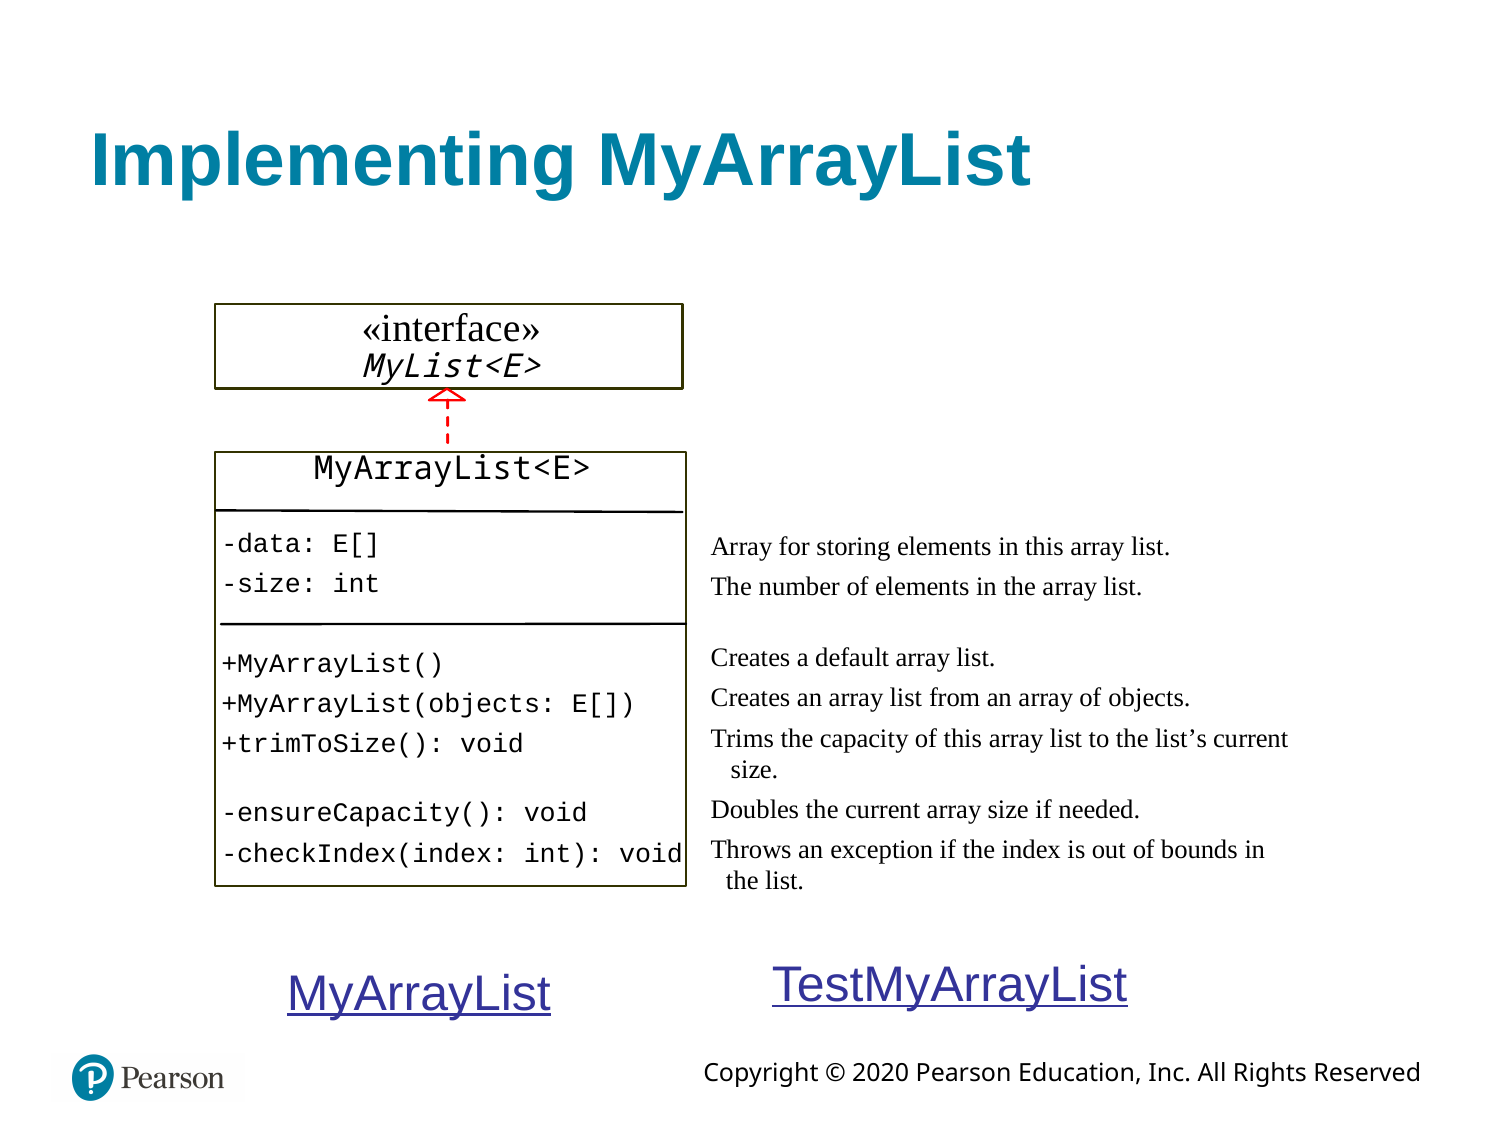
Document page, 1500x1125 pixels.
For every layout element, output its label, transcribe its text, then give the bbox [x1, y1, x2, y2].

list TestMyArrayList [756, 936, 1187, 1032]
list MyArrayList [271, 945, 582, 1035]
title Implementing MyArrayList [75, 35, 1425, 216]
picture [51, 1053, 245, 1102]
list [183, 282, 1317, 908]
